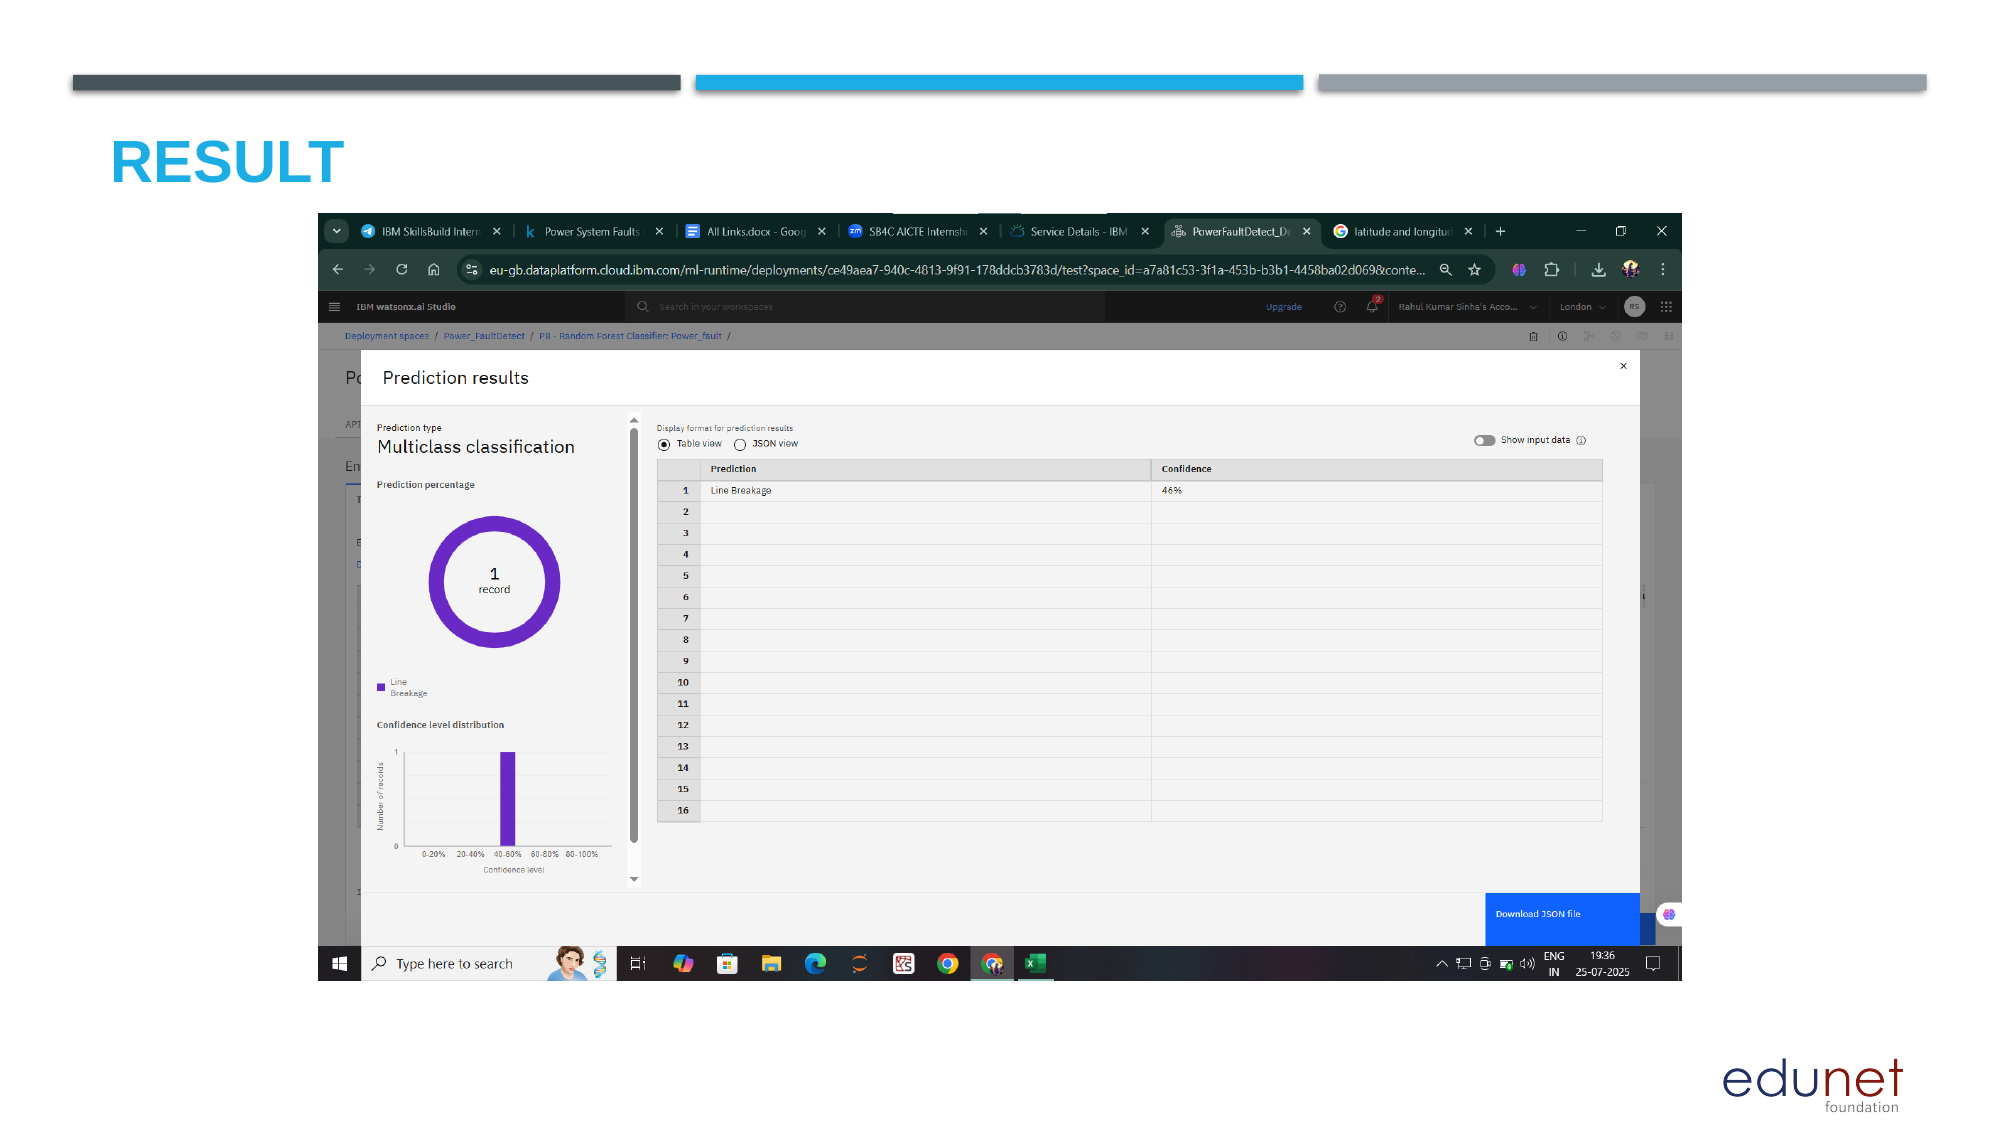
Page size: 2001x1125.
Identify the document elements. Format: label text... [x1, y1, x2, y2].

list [317, 212, 1682, 981]
title Result [95, 115, 1905, 203]
picture [1719, 1056, 1905, 1116]
